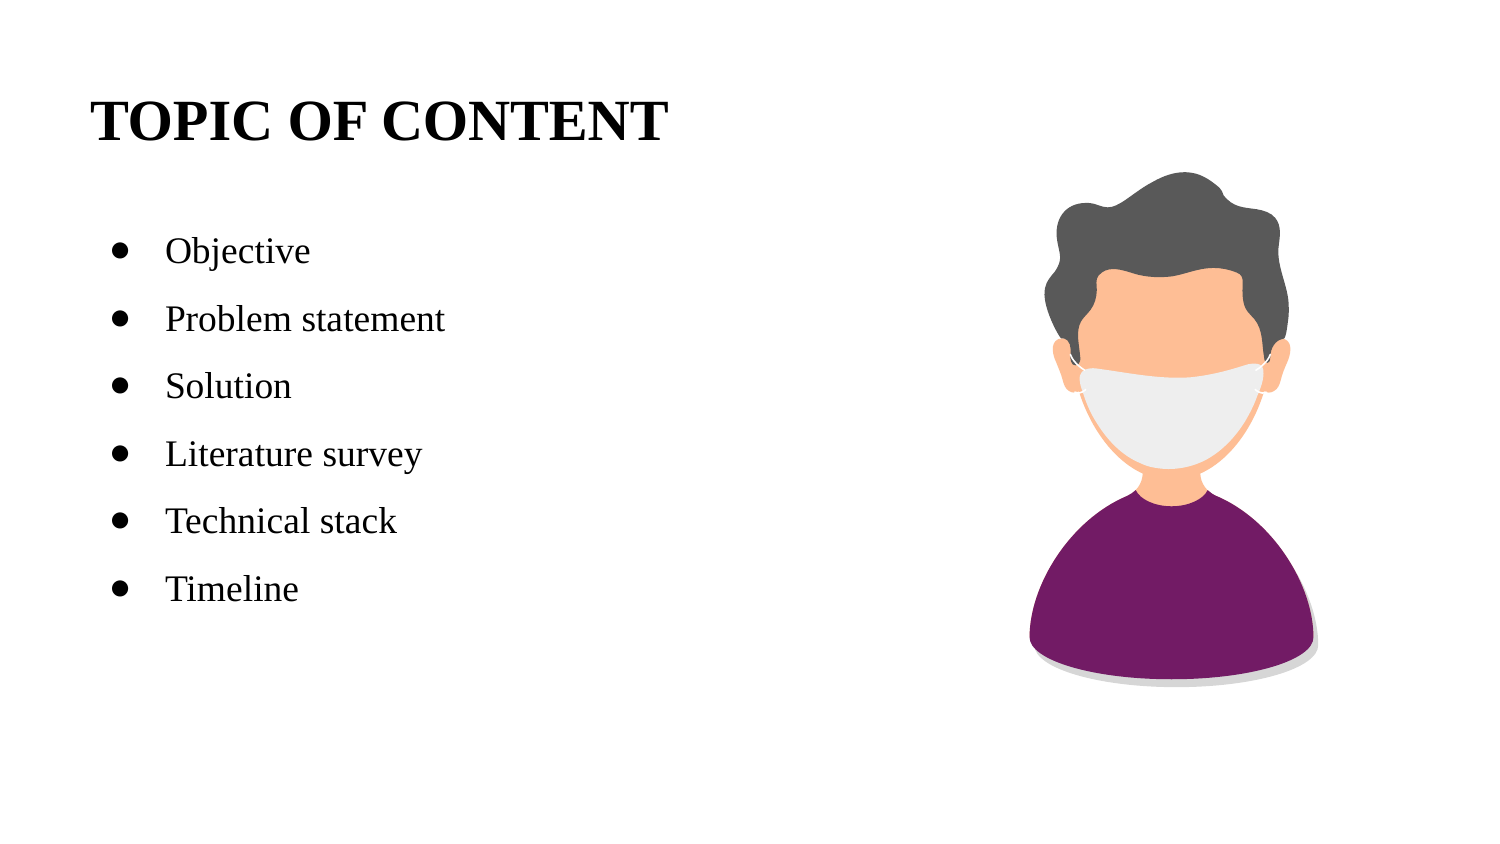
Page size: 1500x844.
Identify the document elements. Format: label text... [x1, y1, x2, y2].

title TOPIC OF CONTENT [75, 67, 1425, 167]
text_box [1029, 171, 1319, 688]
list Objective Problem statement Solution Literature survey Technical stack Timeline [75, 189, 1425, 750]
